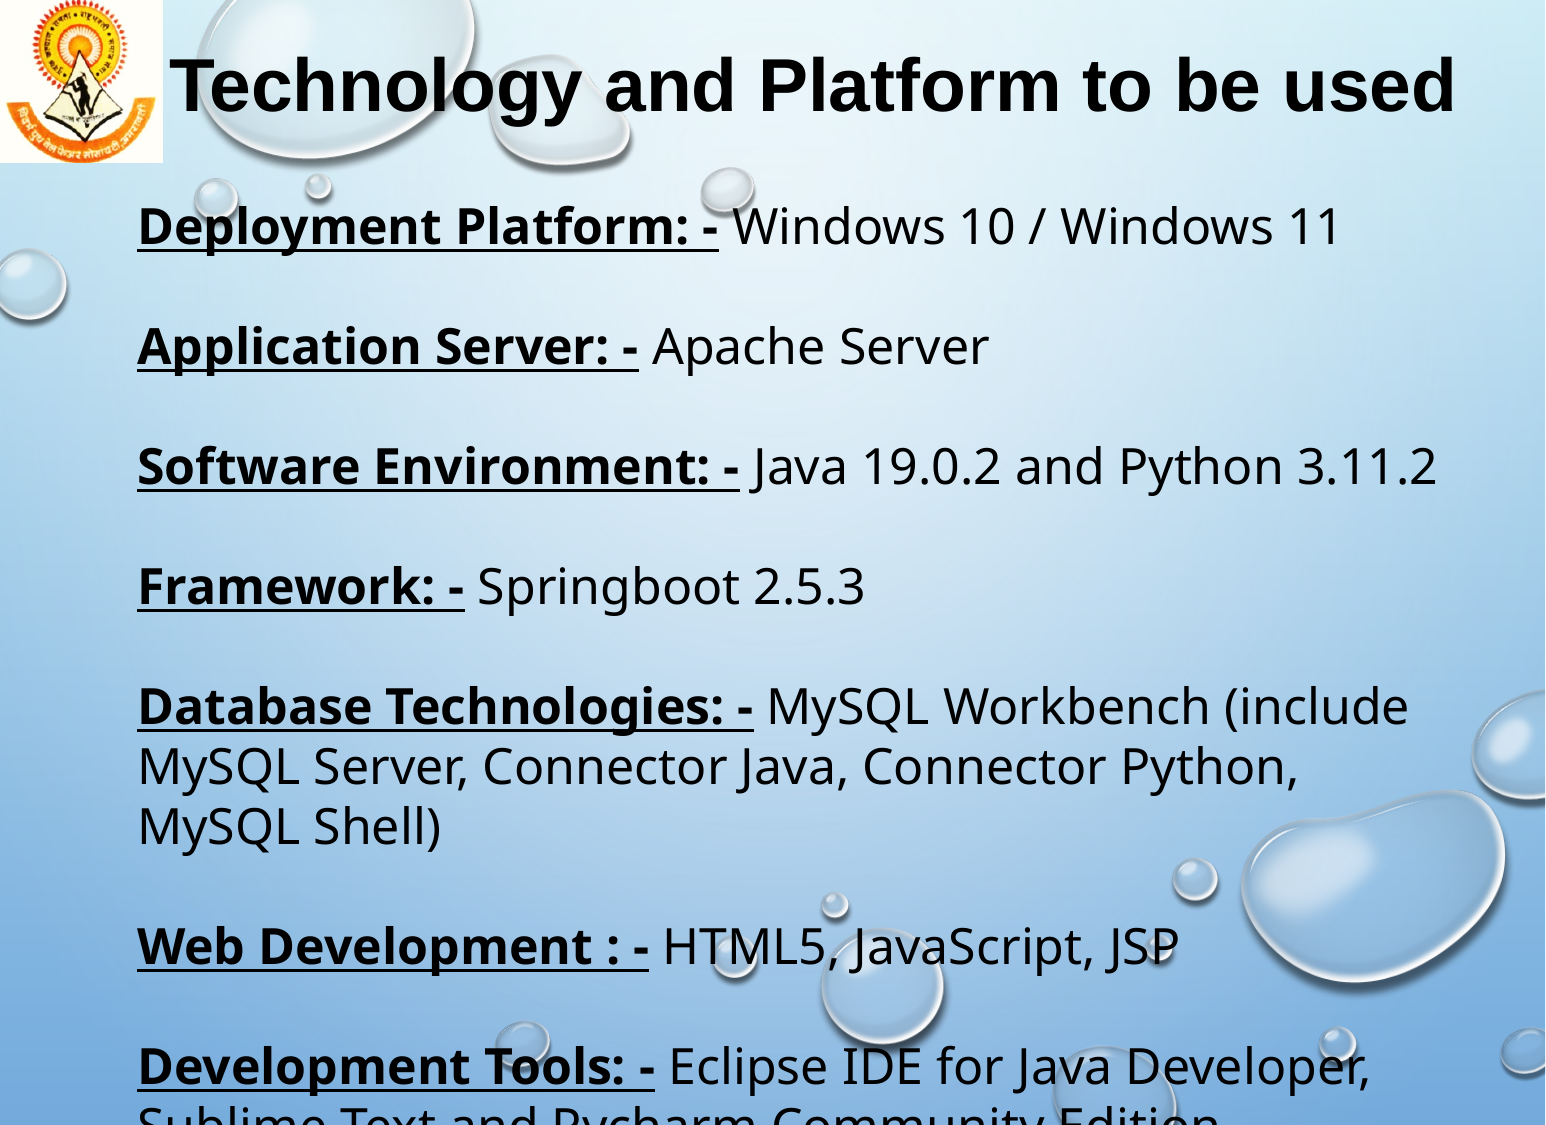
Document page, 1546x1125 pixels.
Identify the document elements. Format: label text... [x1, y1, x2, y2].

text_box Technology and Platform to be used [164, 0, 1546, 163]
text_box Deployment Platform: - Windows 10 / Windows 11 Application Server: - Apache Server Software Environment: - Java 19.0.2 and Python 3.11.2 Framework: - Springboot 2.5.3 Database Technologies: - MySQL Workbench (include MySQL Server, Connector Java, Connector Python, MySQL Shell) Web Development : - HTML5, JavaScript, JSP Development Tools: - Eclipse IDE for Java Developer, Sublime Text and Pycharm Community Edition [122, 187, 1485, 1125]
picture [0, 0, 1546, 1125]
